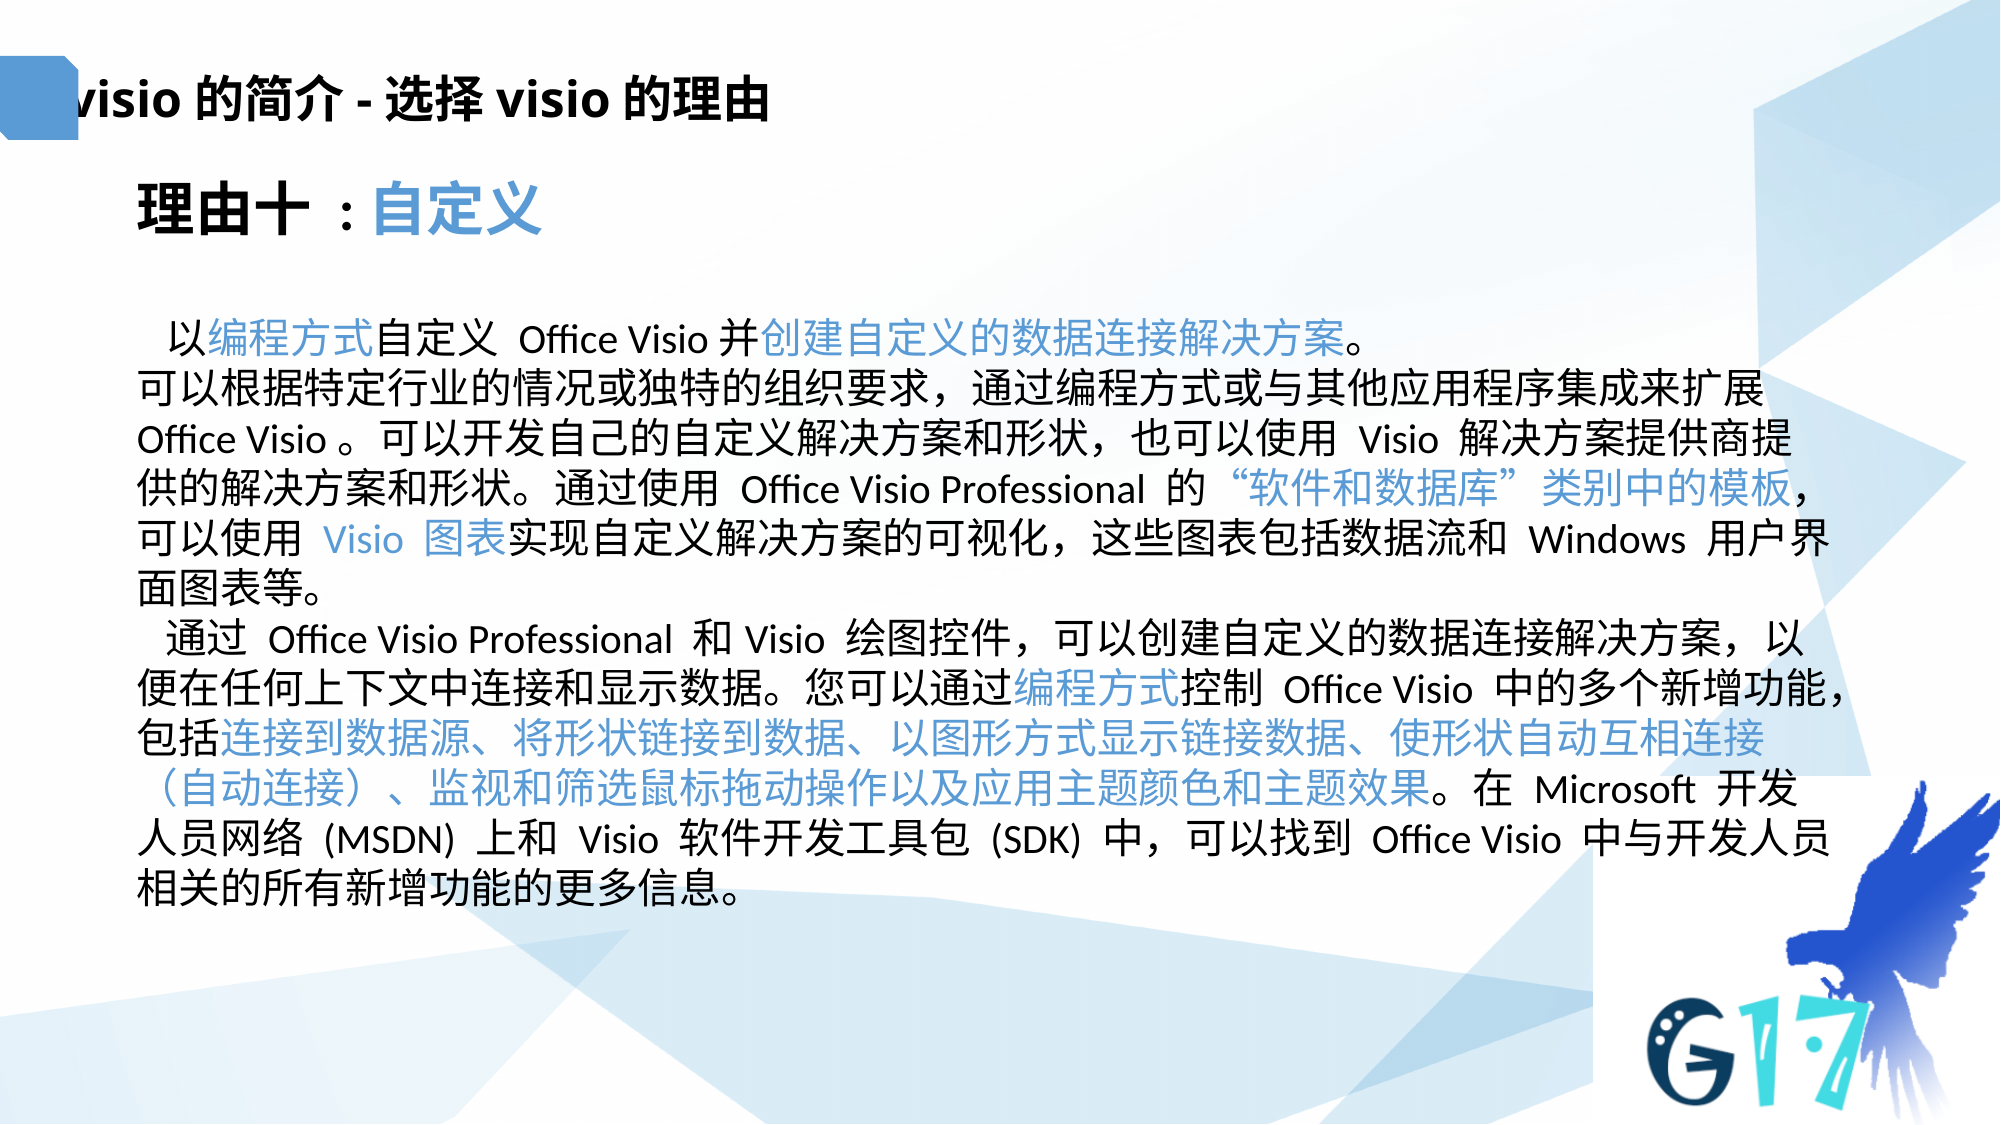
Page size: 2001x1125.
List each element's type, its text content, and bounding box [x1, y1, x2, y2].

picture [0, 0, 2001, 1125]
text_box [0, 54, 80, 141]
text_box visio的简介-选择visio的理由 [71, 60, 788, 135]
text_box 理由十 :自定义 以编程方式自定义 Office Visio并创建自定义的数据连接解决方案。 可以根据特定行业的情况或独特的组织要求，通过编程方式或与其他应用程序集成来扩展 Office Visio。可以开发自己的自定义解决方案和形状，也可以使用 Visio 解决方案提供商提供的解决方案和形状。通过使用 Office Visio Professional 的“软件和数据库”类别中的模板，可以使用 Visio 图表实现自定义解决方案的可视化，这些图表包括数据流和 Windows 用户界面图表等。 通过 Office Visio Professional 和Visio 绘图控件，可以创建自定义的数据连接解决方案，以便在任何上下文中连接和显示数据。您可以通过编程方式控制 Office Visio 中的多个新增功能，包括连接到数据源、将形状链接到数据、以图形方式显示链接数据、使形状自动互相连接（自动连接）、监视和筛选鼠标拖动操作以及应用主题颜色和主题效果。在 Microsoft 开发人员网络 (MSDN) 上和 Visio 软件开发工具包 (SDK) 中，可以找到 Office Visio 中与开发人员相关的所有新增功能的更多信息。 [122, 164, 1849, 920]
